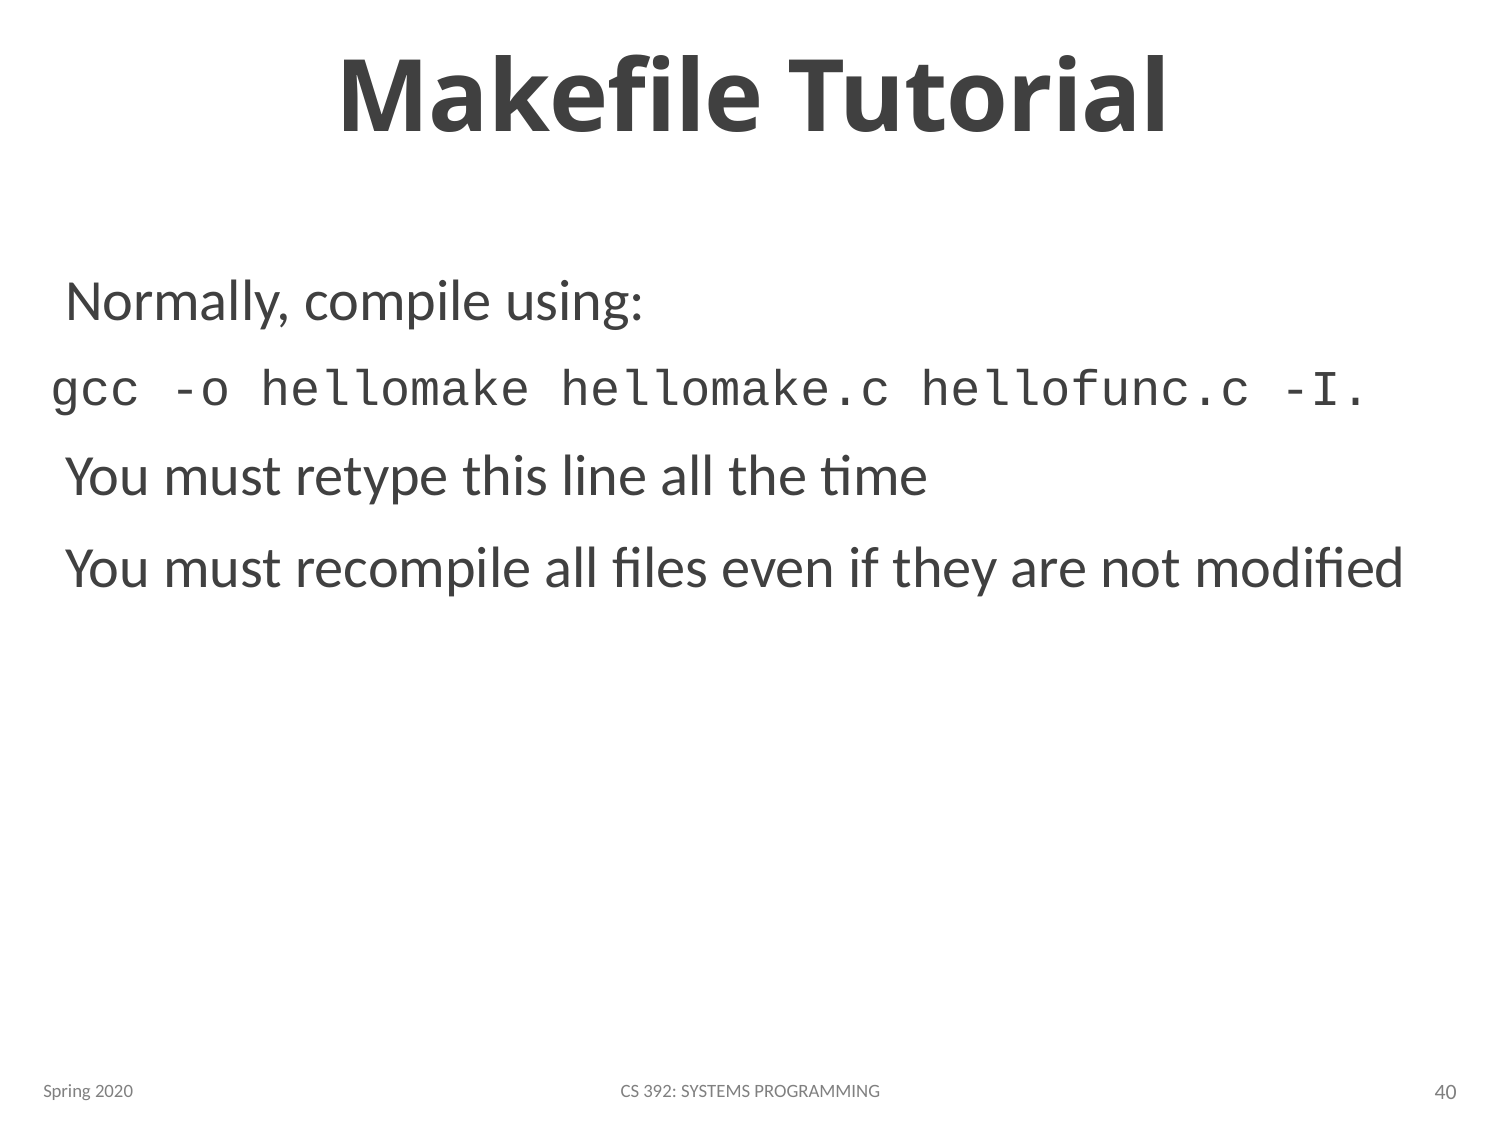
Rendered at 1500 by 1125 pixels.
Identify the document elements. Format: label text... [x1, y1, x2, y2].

list Normally, compile using: gcc -o hellomake hellomake.c hellofunc.c -I. You must retype this line all the time You must recompile all files even if they are not modified [50, 262, 1488, 1005]
slide_number 40 [1310, 1060, 1472, 1121]
slide_number Spring 2020 [28, 1059, 333, 1120]
footer CS 392: Systems Programming [453, 1059, 1047, 1120]
title Makefile Tutorial [135, 5, 1373, 160]
